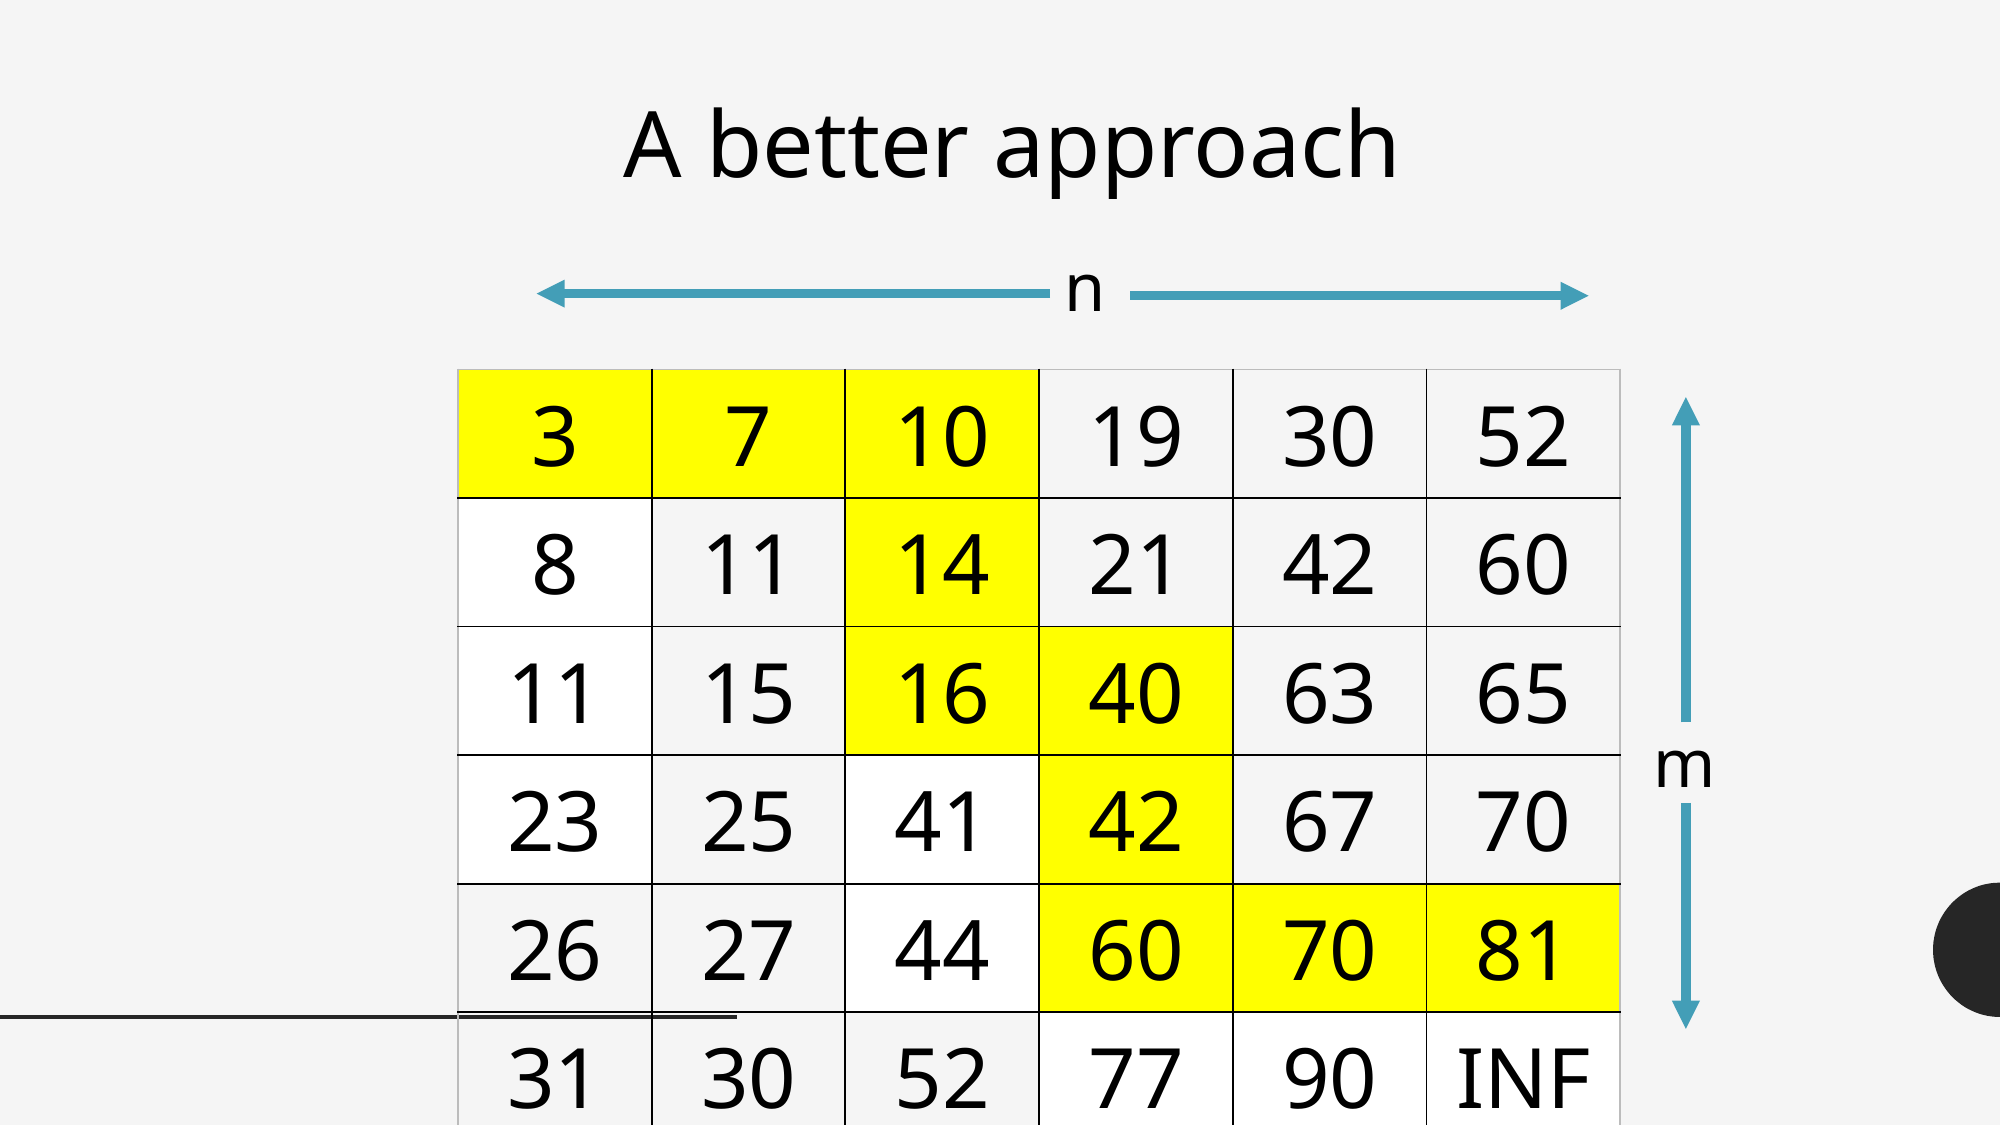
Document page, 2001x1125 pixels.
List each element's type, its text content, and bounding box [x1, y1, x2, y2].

table_cell 81 [1427, 885, 1619, 1011]
table_cell 11 [459, 627, 651, 754]
table_header 3 [459, 370, 651, 497]
table_cell INF [1427, 1013, 1619, 1125]
table_cell 25 [653, 756, 844, 883]
table_cell 42 [1234, 499, 1426, 626]
table_header 7 [653, 370, 844, 497]
table_cell 23 [459, 756, 651, 883]
table_cell 14 [846, 499, 1038, 626]
table_cell 60 [1427, 499, 1619, 626]
table_cell 27 [653, 885, 844, 1011]
table_cell 52 [846, 1013, 1038, 1125]
table_cell 41 [846, 756, 1038, 883]
text_box m [1638, 713, 1719, 809]
table_cell 16 [846, 627, 1038, 754]
table_cell 21 [1040, 499, 1232, 626]
table_cell 44 [846, 885, 1038, 1011]
table_header 10 [846, 370, 1038, 497]
text_box A better approach [378, 78, 1648, 203]
table_cell 77 [1040, 1013, 1232, 1125]
table_cell 15 [653, 627, 844, 754]
table_cell 70 [1427, 756, 1619, 883]
table_cell 40 [1040, 627, 1232, 754]
table_cell 60 [1040, 885, 1232, 1011]
table_header 30 [1234, 370, 1426, 497]
table_cell 31 [459, 1013, 651, 1125]
table_cell 30 [653, 1013, 844, 1125]
table_header 19 [1040, 370, 1232, 497]
table_header 52 [1427, 370, 1619, 497]
text_box n [1050, 236, 1131, 332]
table_cell 70 [1234, 885, 1426, 1011]
table_cell 26 [459, 885, 651, 1011]
table_cell 63 [1234, 627, 1426, 754]
table_cell 65 [1427, 627, 1619, 754]
table_cell 11 [653, 499, 844, 626]
table_cell 42 [1040, 756, 1232, 883]
table_cell 90 [1234, 1013, 1426, 1125]
table_cell 8 [459, 499, 651, 626]
table_cell 67 [1234, 756, 1426, 883]
